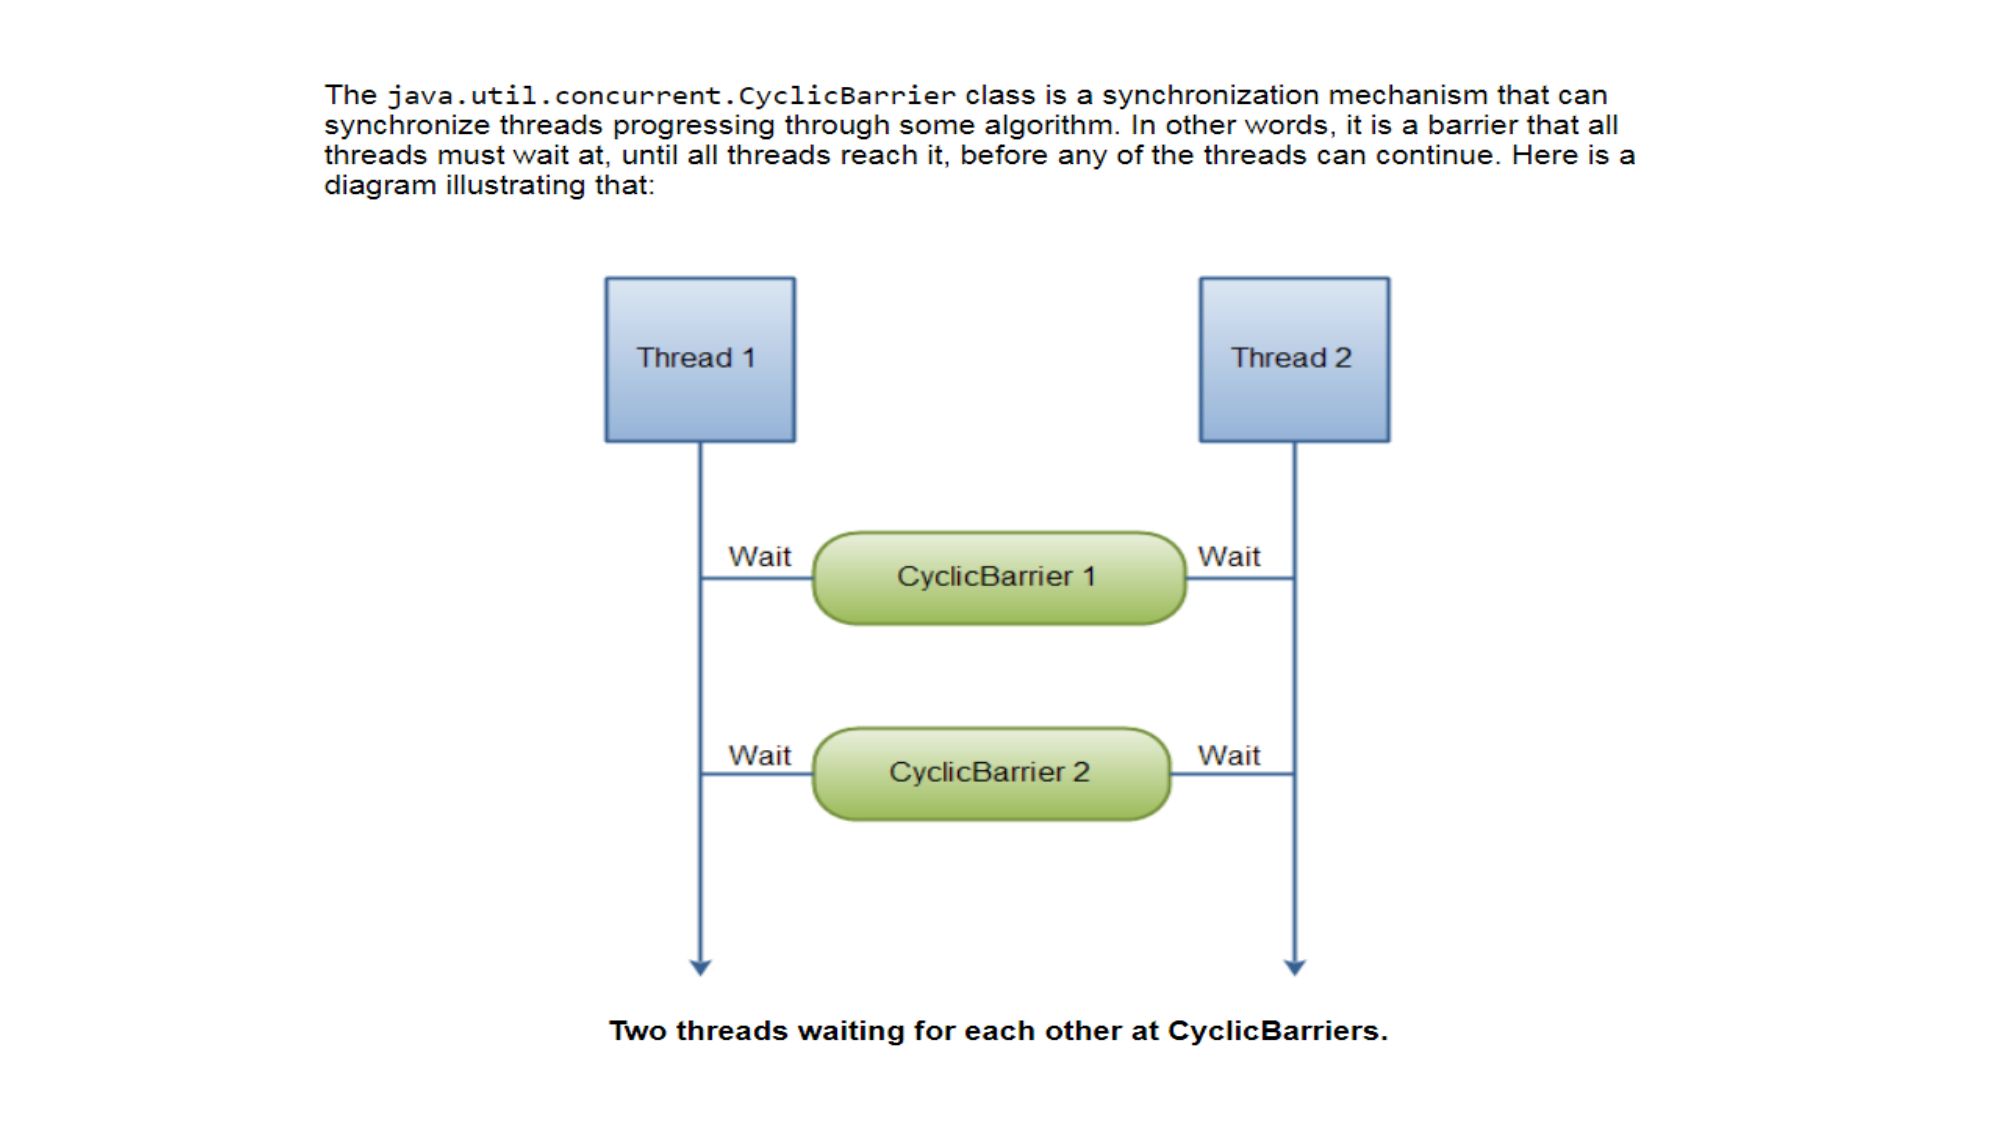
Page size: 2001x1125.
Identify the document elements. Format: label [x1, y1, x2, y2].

picture [295, 69, 1660, 1065]
